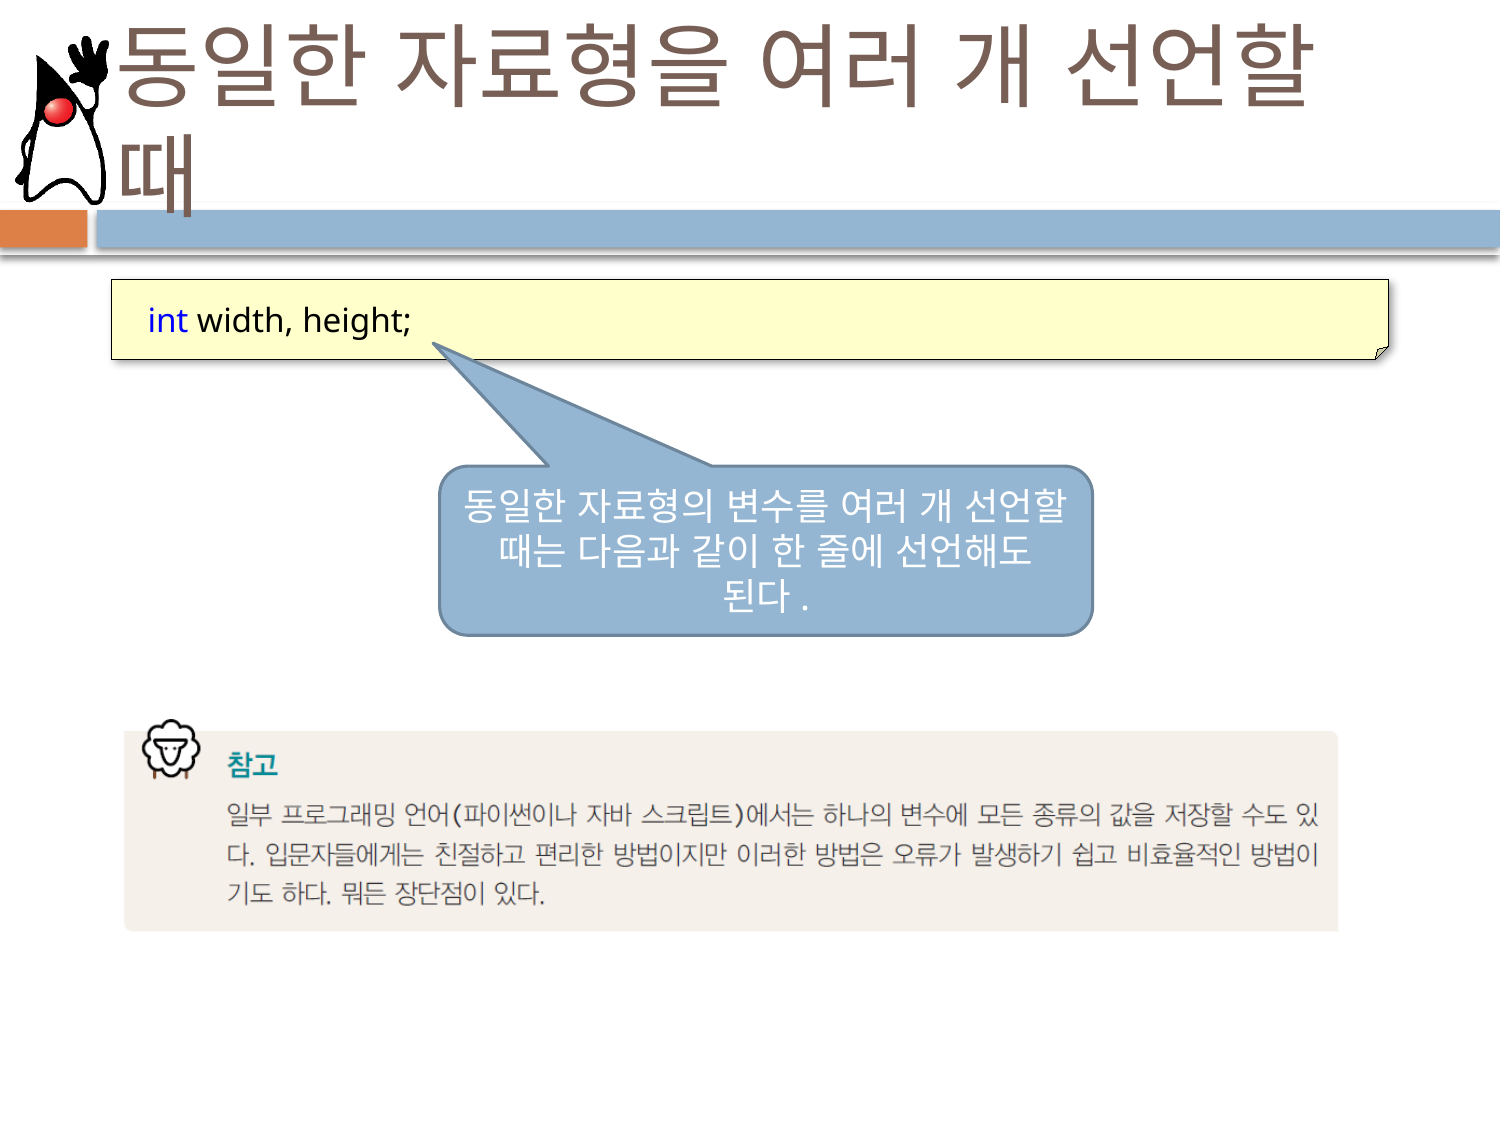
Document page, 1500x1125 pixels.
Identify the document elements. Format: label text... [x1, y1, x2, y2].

title 동일한 자료형을 여러 개 선언할 때 [100, 37, 1438, 200]
text_box 동일한 자료형의 변수를 여러 개 선언할 때는 다음과 같이 한 줄에 선언해도 된다. [431, 341, 1095, 637]
picture [15, 36, 109, 205]
text_box int width, height; [111, 279, 1389, 360]
picture [111, 703, 1342, 938]
